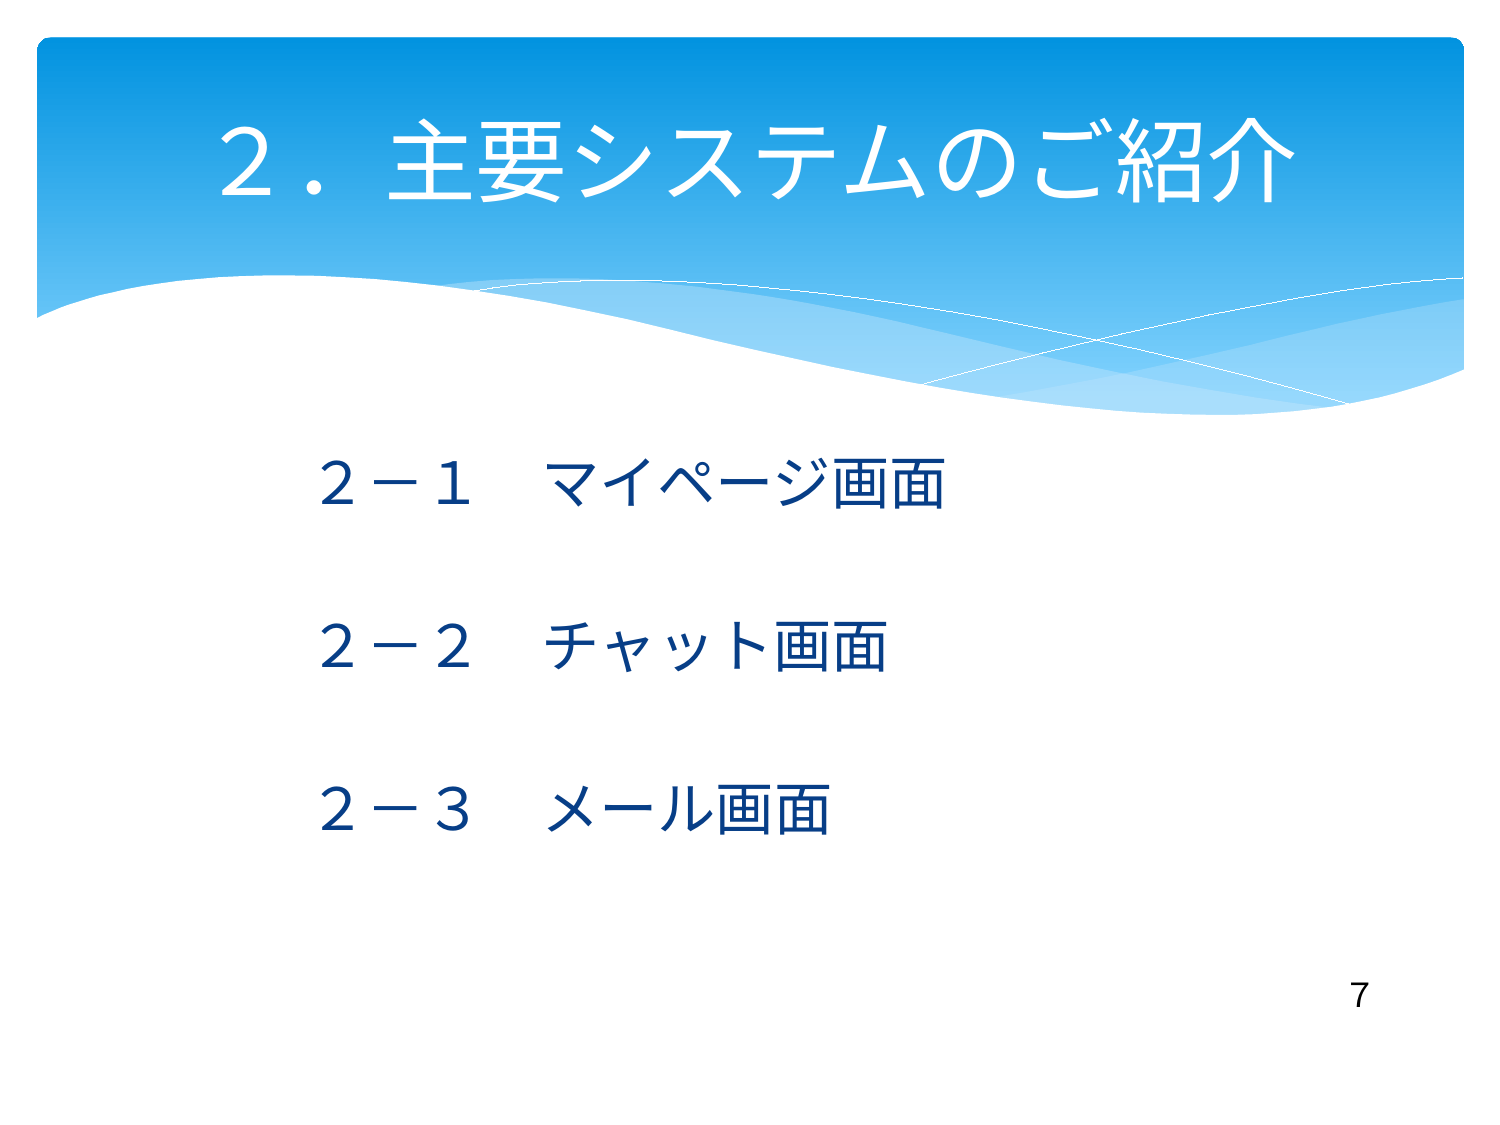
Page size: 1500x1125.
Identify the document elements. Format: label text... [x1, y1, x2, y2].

text_box ７ [1328, 967, 1400, 1022]
title ２．主要システムのご紹介 [75, 55, 1425, 261]
list ２－１ マイページ画面 ２－２ チャット画面 ２－３ メール画面 [143, 438, 1359, 1005]
